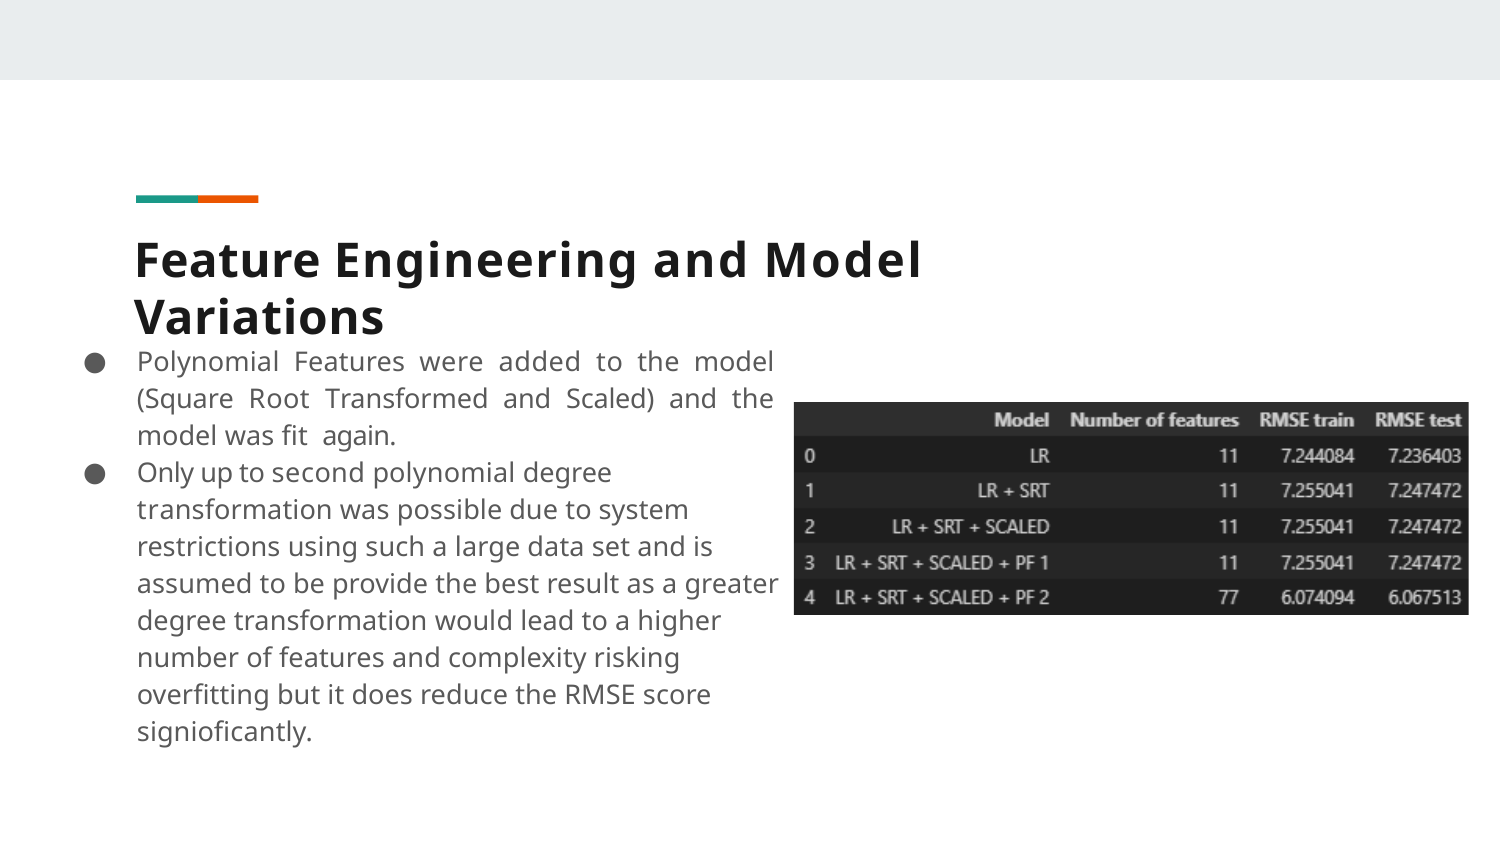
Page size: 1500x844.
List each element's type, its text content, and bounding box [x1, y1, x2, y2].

text_box Polynomial Features were added to the model (Square Root Transformed and Scaled) and the model was fit again. Only up to second polynomial degree transformation was possible due to system restrictions using such a large data set and is assumed to be provide the best result as a greater degree transformation would lead to a higher number of features and complexity risking overfitting but it does reduce the RMSE score signioficantly. [81, 337, 794, 747]
picture [793, 401, 1469, 615]
title Feature Engineering and Model Variations [131, 226, 1109, 371]
